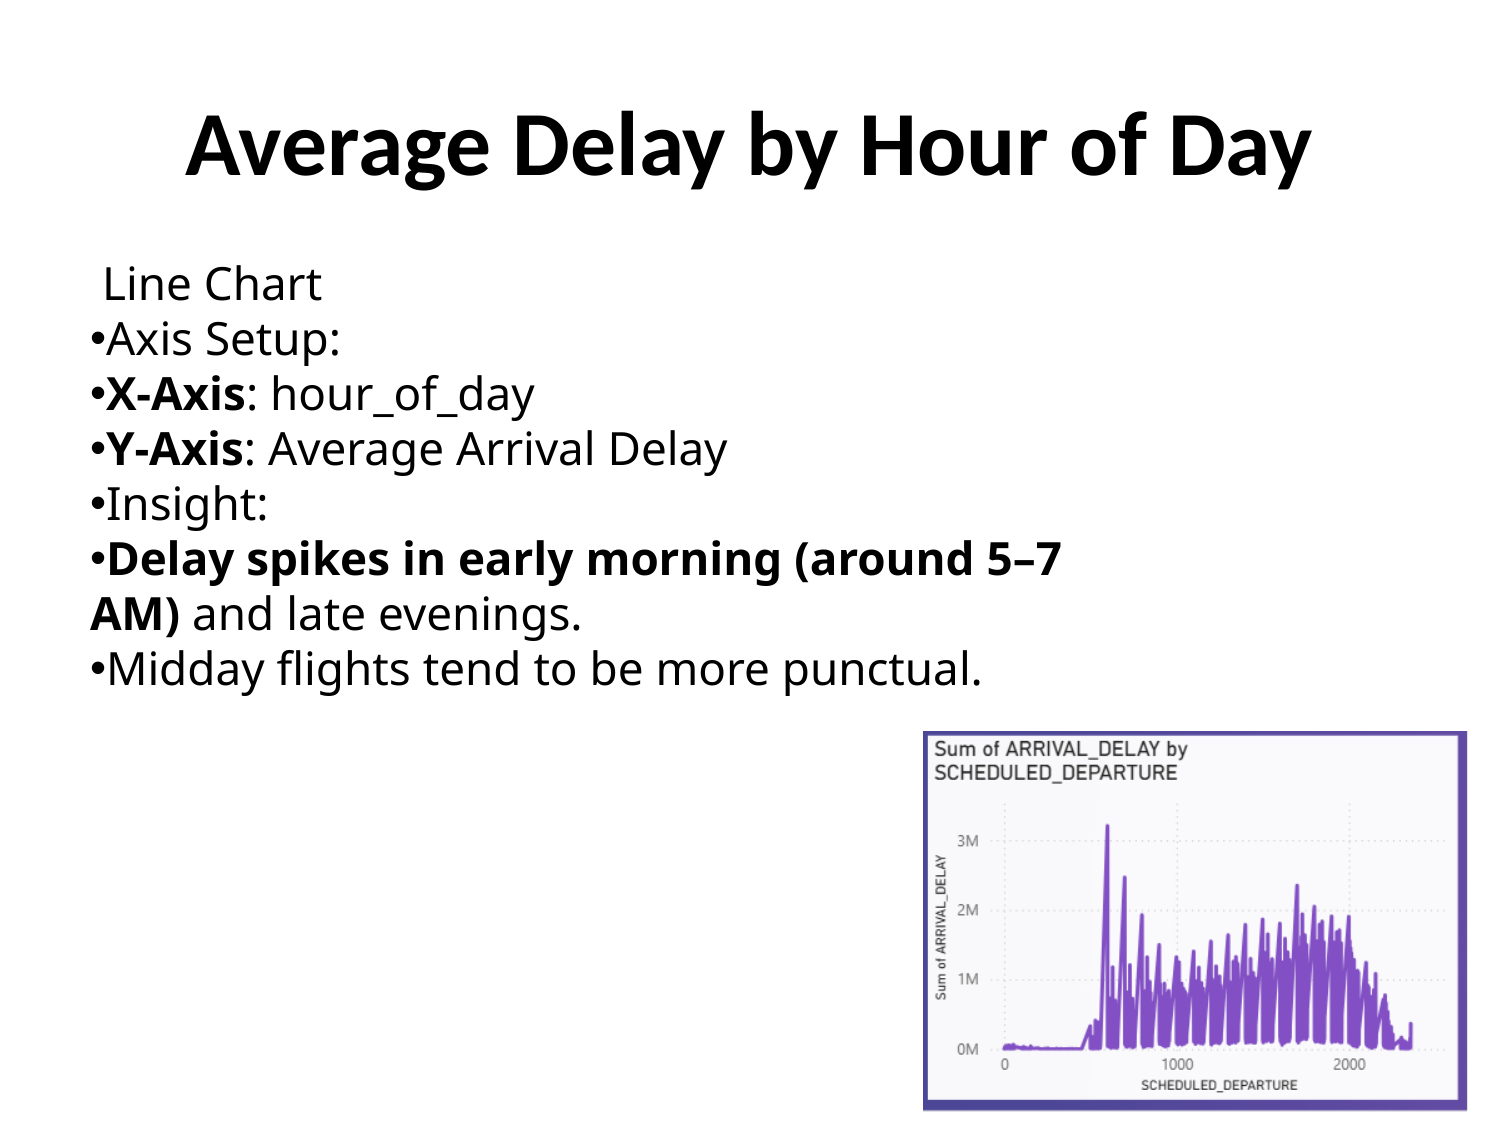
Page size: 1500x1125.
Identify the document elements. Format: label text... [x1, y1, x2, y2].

picture [922, 731, 1500, 1125]
title Average Delay by Hour of Day [75, 45, 1425, 233]
list Line Chart Axis Setup: X-Axis: hour_of_day Y-Axis: Average Arrival Delay Insight: Delay spikes in early morning (around 5–7 AM) and late evenings. Midday flights tend to be more punctual. [75, 175, 1156, 829]
